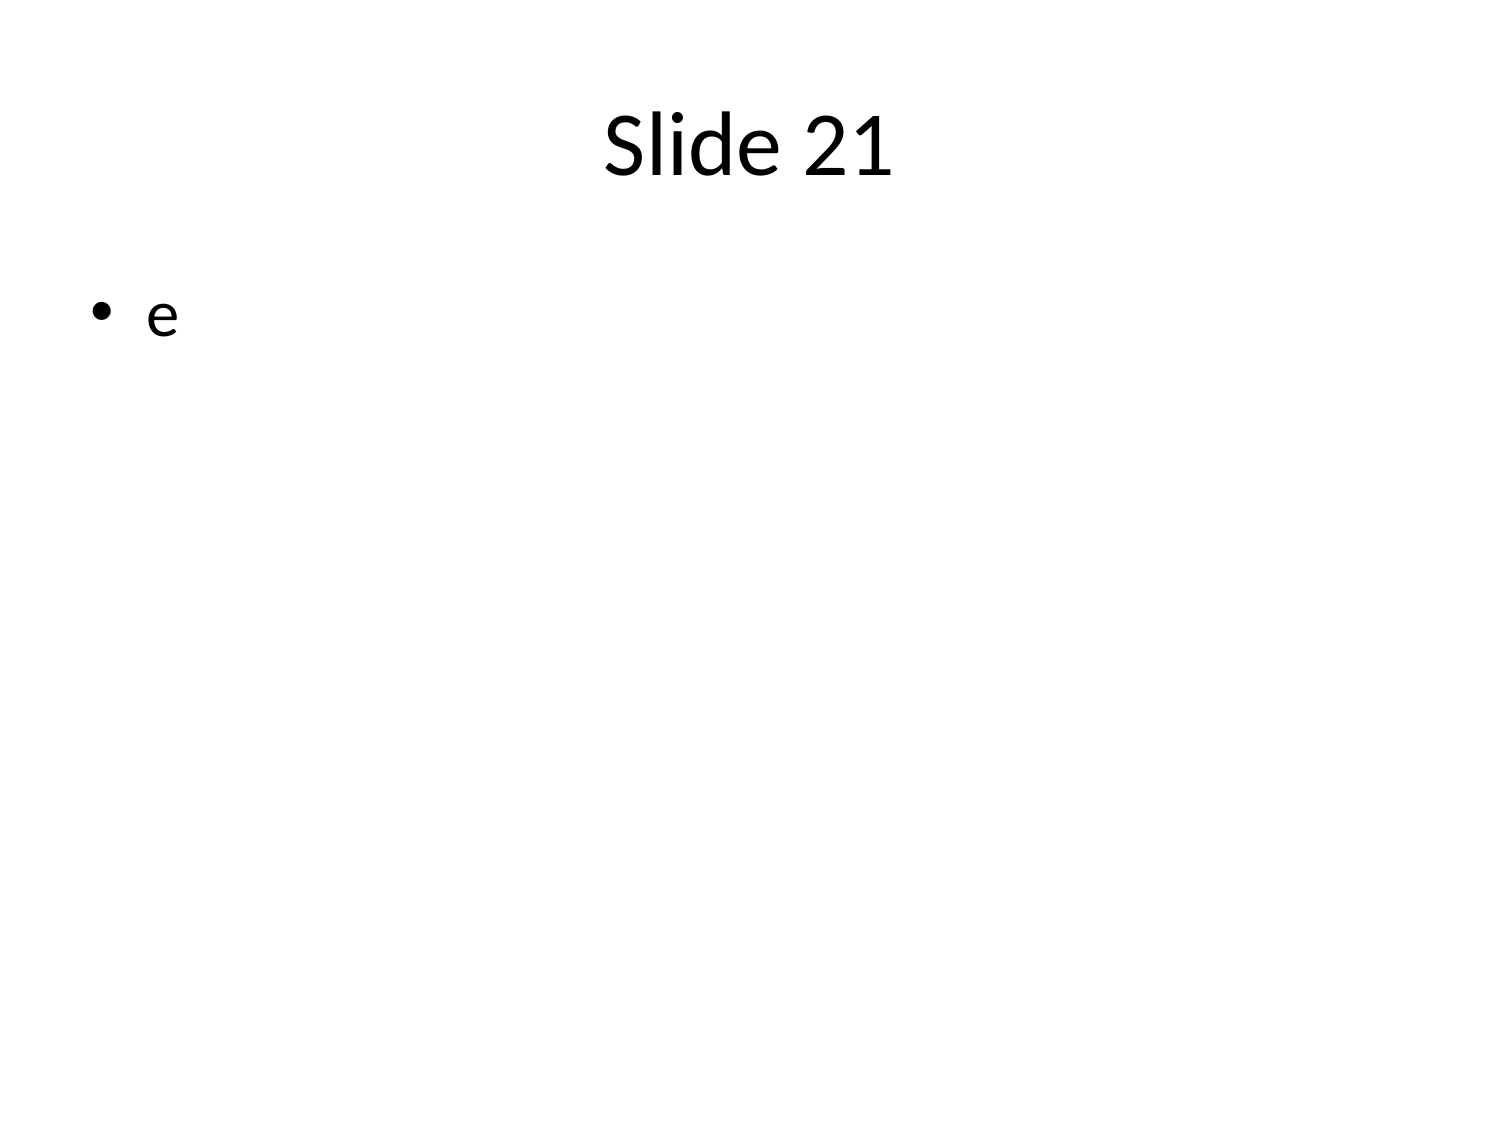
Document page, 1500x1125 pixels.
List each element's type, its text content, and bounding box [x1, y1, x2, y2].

title Slide 21 [75, 45, 1425, 233]
list e [75, 262, 1425, 1005]
